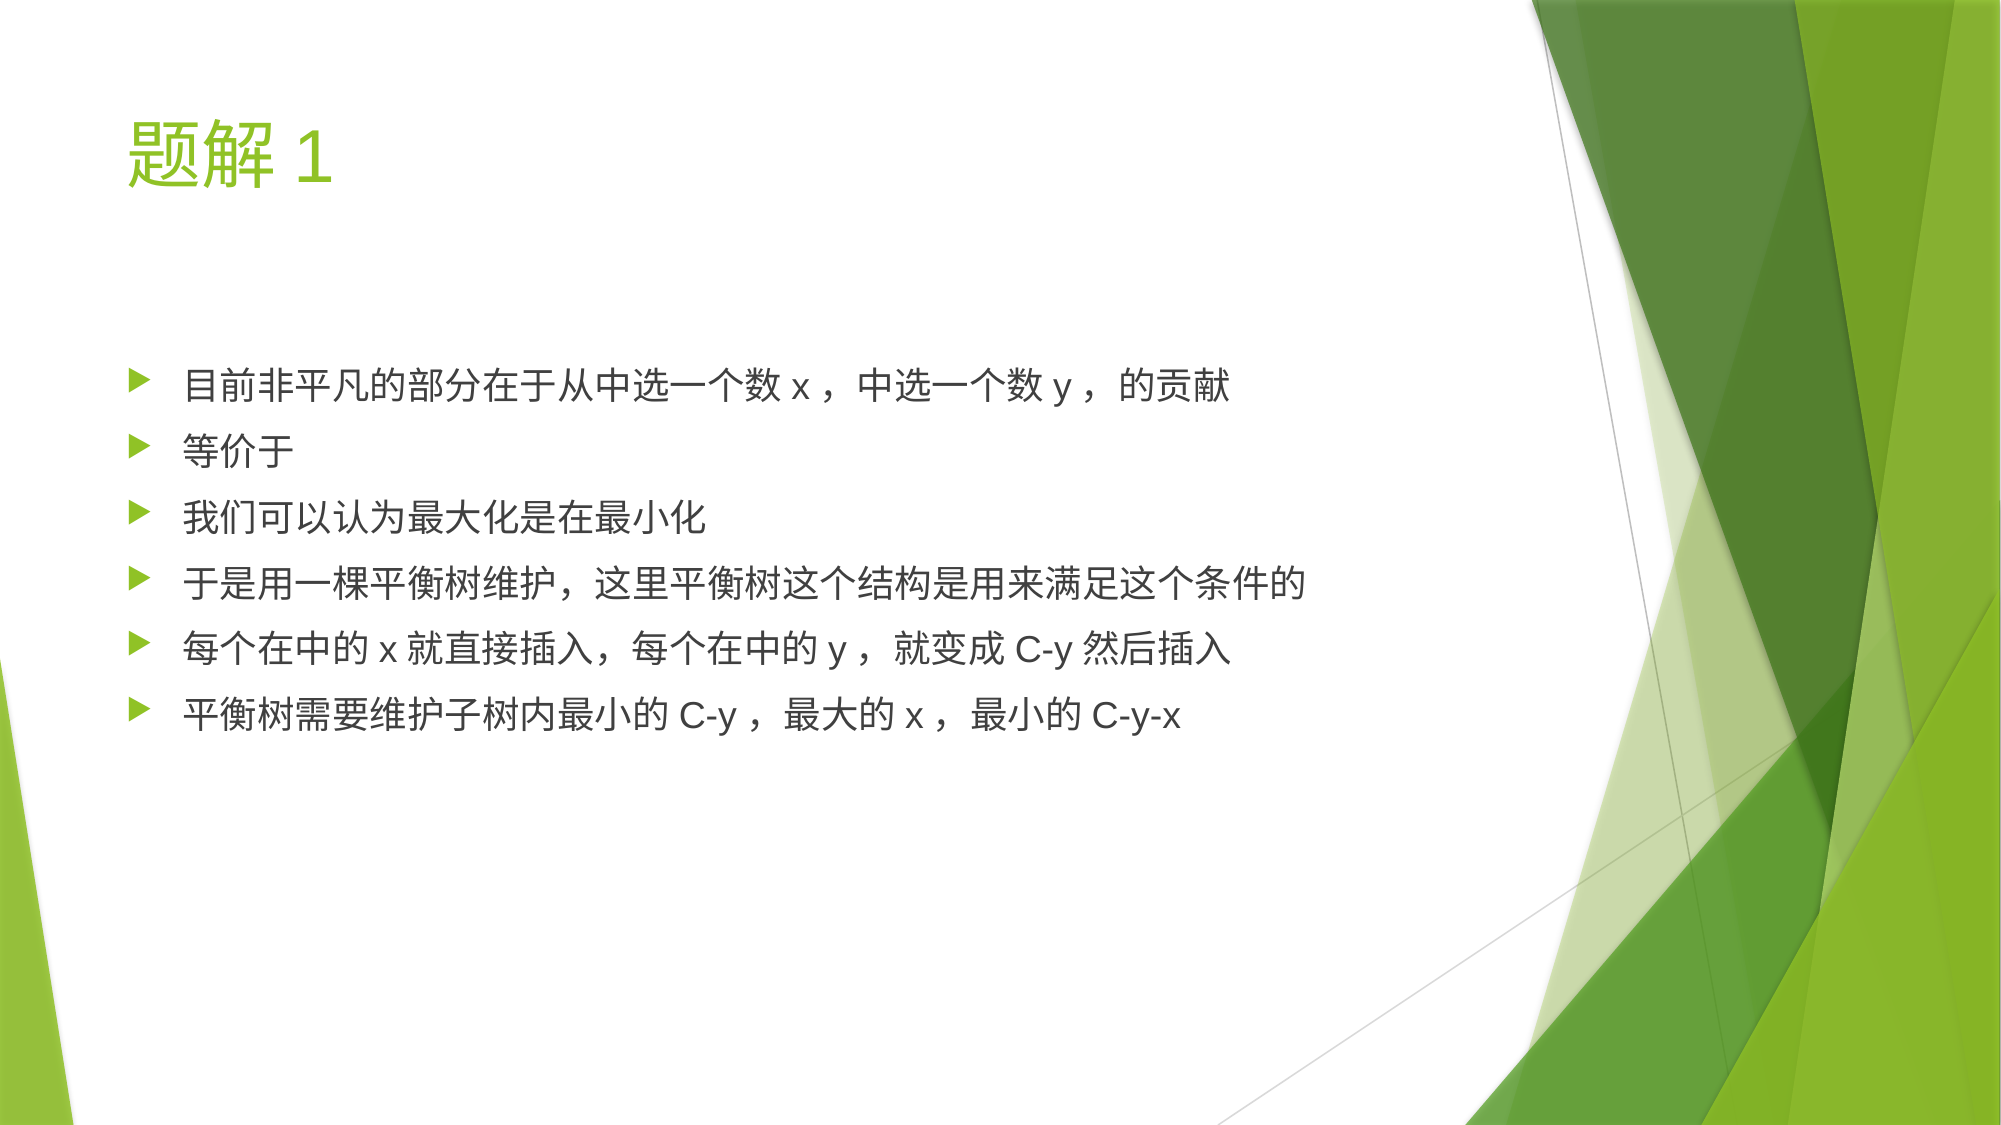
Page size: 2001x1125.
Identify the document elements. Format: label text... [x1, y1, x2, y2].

title 题解1 [111, 99, 1522, 317]
